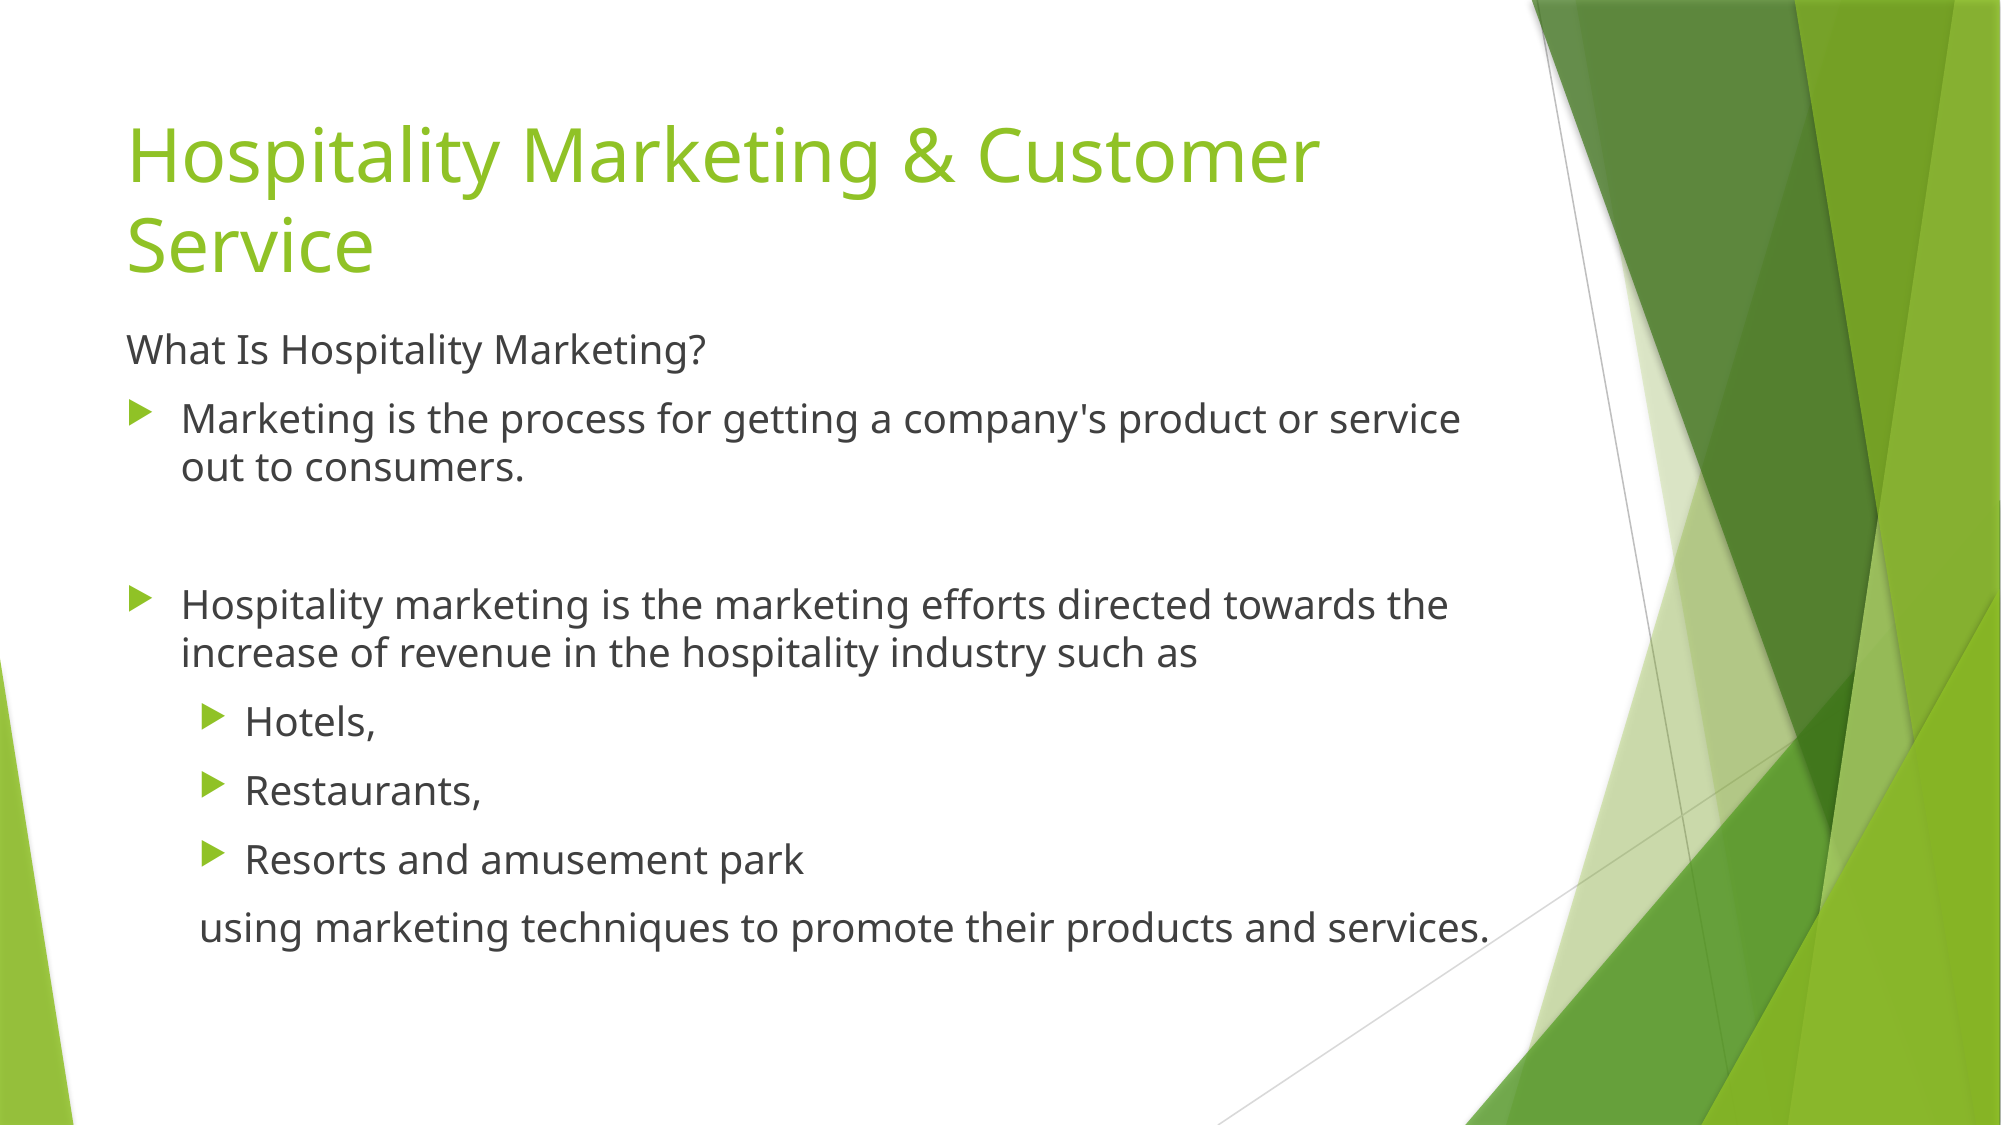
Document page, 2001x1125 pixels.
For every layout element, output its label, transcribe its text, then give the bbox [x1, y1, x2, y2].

title Hospitality Marketing & Customer Service [111, 99, 1522, 316]
list What Is Hospitality Marketing? Marketing is the process for getting a company's product or service out to consumers. Hospitality marketing is the marketing efforts directed towards the increase of revenue in the hospitality industry such as Hotels, Restaurants, Resorts and amusement park using marketing techniques to promote their products and services. [111, 316, 1522, 991]
